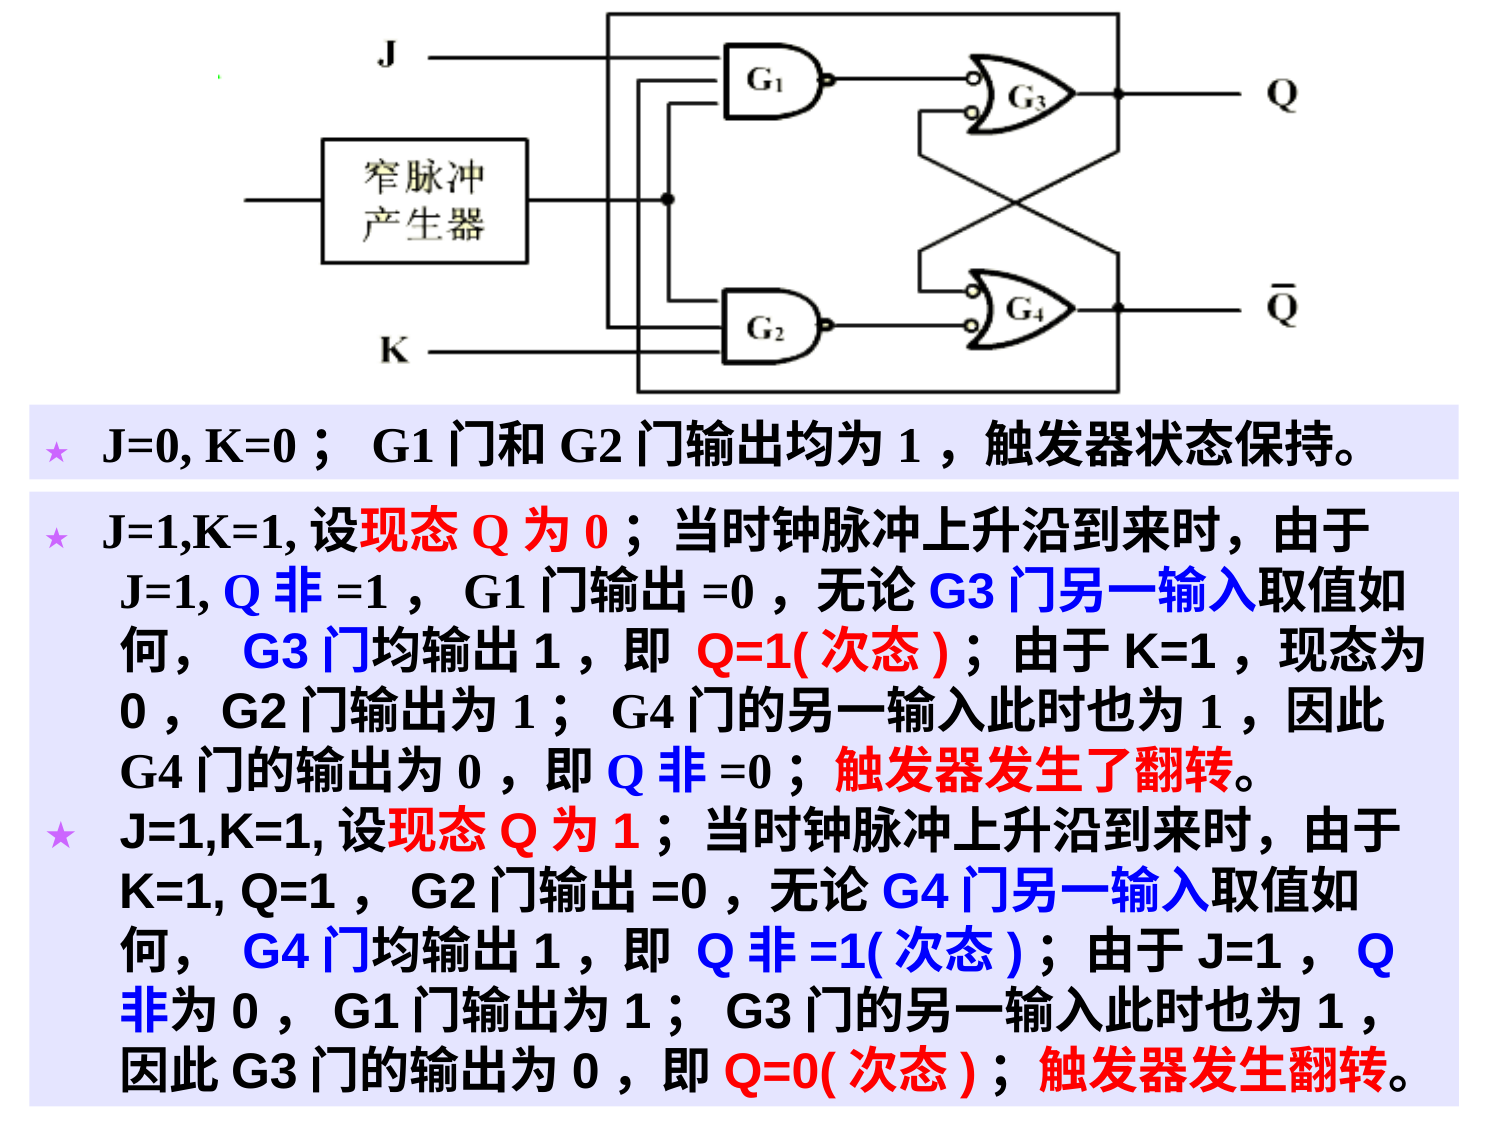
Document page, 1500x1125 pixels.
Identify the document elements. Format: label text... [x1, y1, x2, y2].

text_box ★ J=1,K=1,设现态Q为0；当时钟脉冲上升沿到来时，由于J=1, Q非=1，G1门输出=0，无论G3门另一输入取值如何， G3门均输出1，即 Q=1(次态)；由于K=1，现态为0，G2门输出为1；G4门的另一输入此时也为1，因此G4门的输出为0，即Q非=0；触发器发生了翻转。 ★ J=1,K=1,设现态Q为1；当时钟脉冲上升沿到来时，由于K=1, Q=1，G2门输出=0，无论G4门另一输入取值如何， G4门均输出1，即 Q非=1(次态)；由于J=1，Q非为0，G1门输出为1；G3门的另一输入此时也为1，因此G3门的输出为0，即Q=0(次态)；触发器发生翻转。 [29, 491, 1459, 1107]
text_box ★ J=0, K=0；G1门和G2门输出均为1，触发器状态保持。 [29, 404, 1459, 480]
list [218, 6, 1329, 401]
